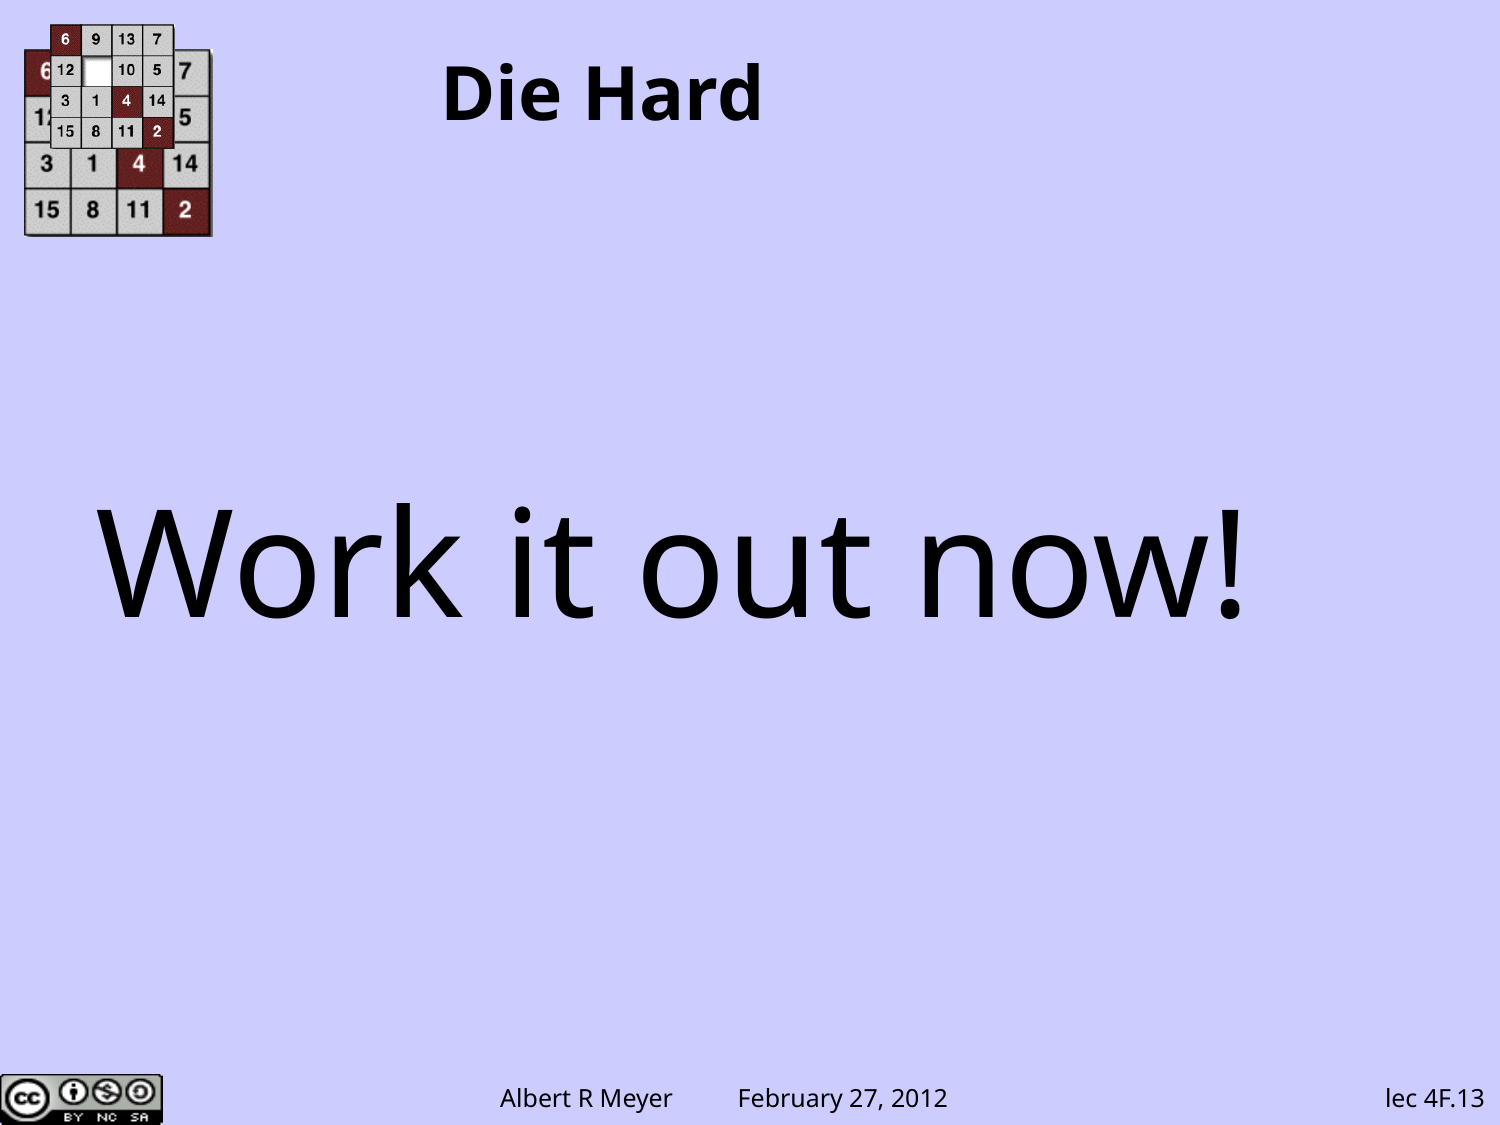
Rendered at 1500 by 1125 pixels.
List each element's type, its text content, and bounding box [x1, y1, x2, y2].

picture [0, 1074, 163, 1125]
text_box Work it out now! [89, 461, 1394, 682]
picture [24, 24, 213, 237]
slide_number lec 4F.13 [1337, 1074, 1500, 1125]
title Die Hard [425, 37, 1238, 175]
